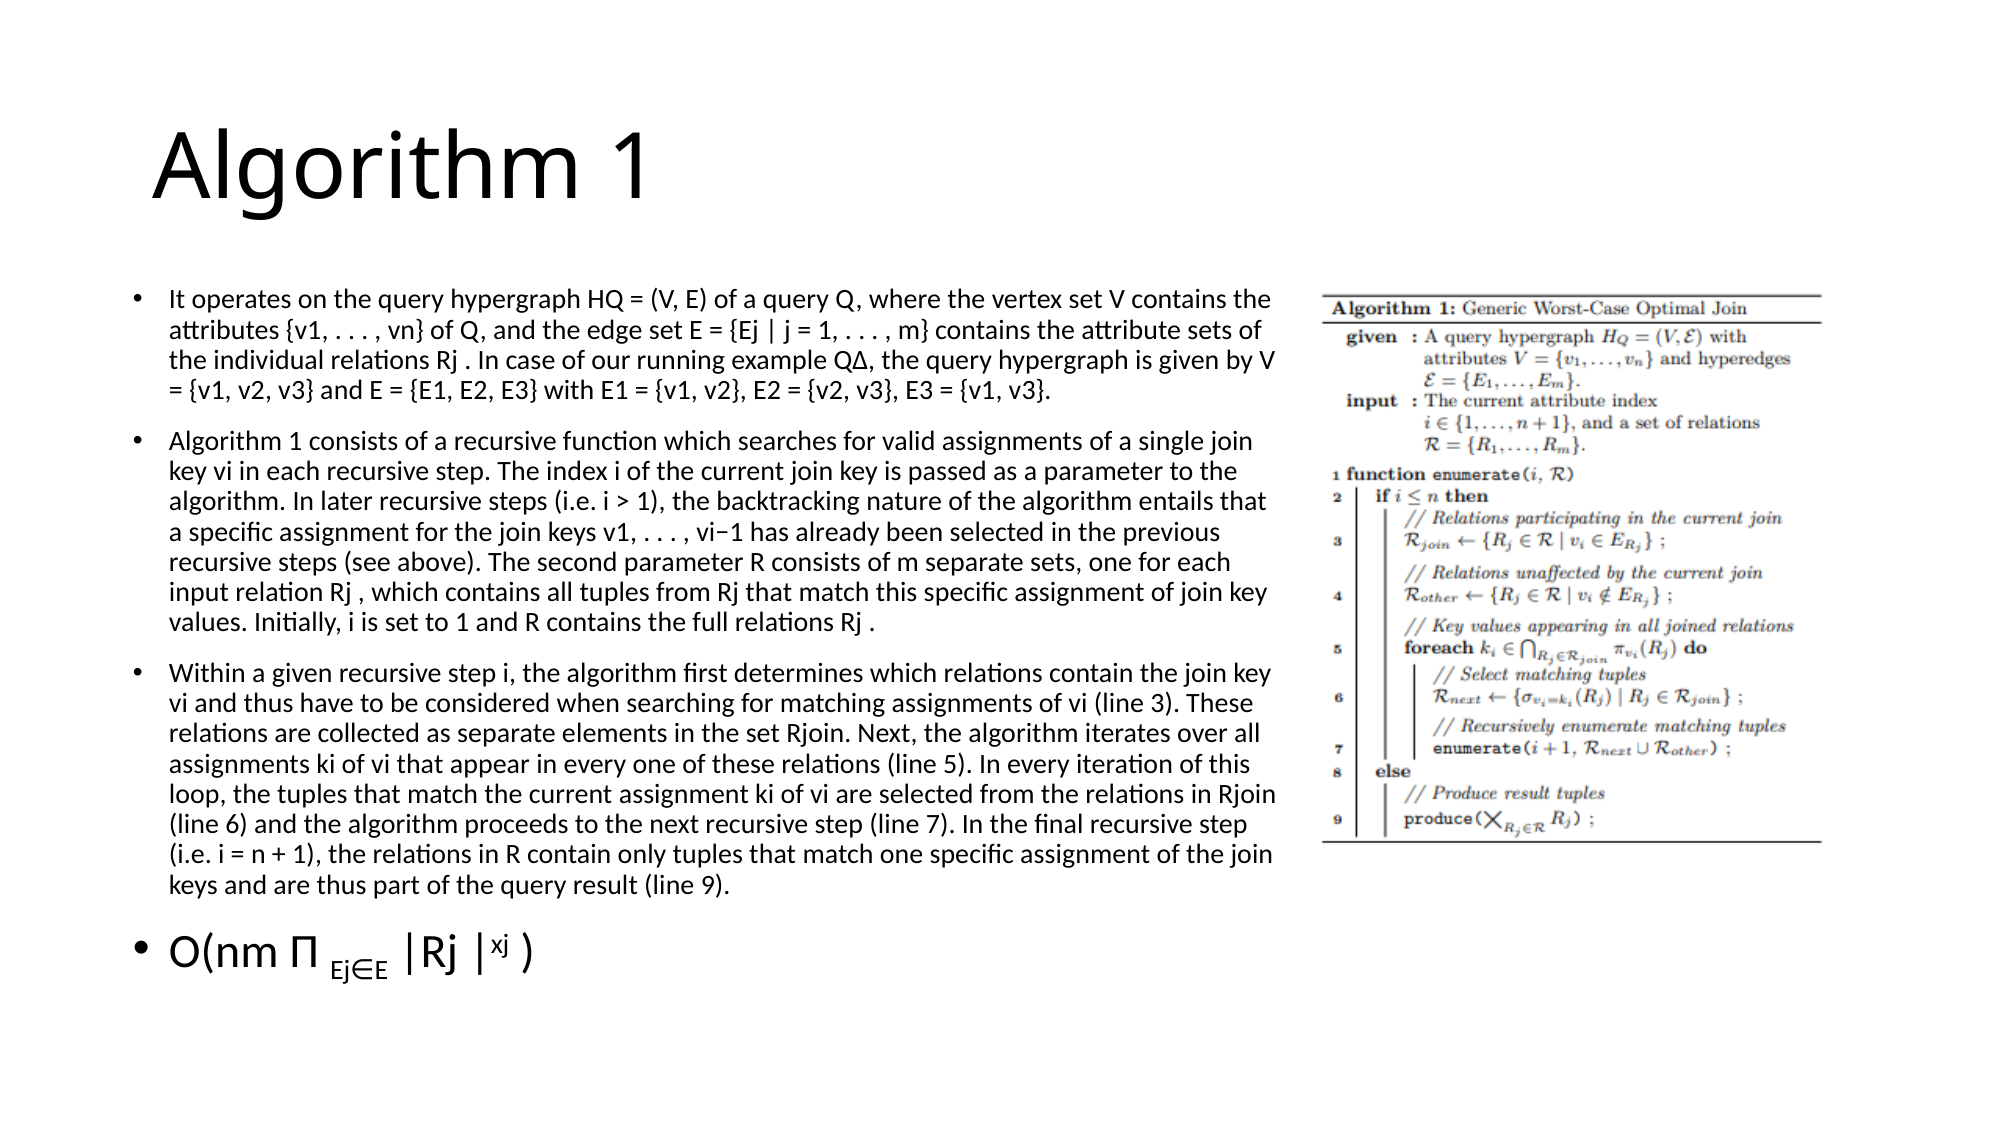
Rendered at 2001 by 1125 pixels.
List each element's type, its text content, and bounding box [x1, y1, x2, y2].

text_box [975, 537, 1025, 588]
list It operates on the query hypergraph HQ = (V, E) of a query Q, where the vertex set V contains the attributes {v1, . . . , vn} of Q, and the edge set E = {Ej | j = 1, . . . , m} contains the attribute sets of the individual relations Rj . In case of our running example Q∆, the query hypergraph is given by V = {v1, v2, v3} and E = {E1, E2, E3} with E1 = {v1, v2}, E2 = {v2, v3}, E3 = {v1, v3}. Algorithm 1 consists of a recursive function which searches for valid assignments of a single join key vi in each recursive step. The index i of the current join key is passed as a parameter to the algorithm. In later recursive steps (i.e. i > 1), the backtracking nature of the algorithm entails that a specific assignment for the join keys v1, . . . , vi−1 has already been selected in the previous recursive steps (see above). The second parameter R consists of m separate sets, one for each input relation Rj , which contains all tuples from Rj that match this specific assignment of join key values. Initially, i is set to 1 and R contains the full relations Rj . Within a given recursive step i, the algorithm first determines which relations contain the join key vi and thus have to be considered when searching for matching assignments of vi (line 3). These relations are collected as separate elements in the set Rjoin. Next, the algorithm iterates over all assignments ki of vi that appear in every one of these relations (line 5). In every iteration of this loop, the tuples that match the current assignment ki of vi are selected from the relations in Rjoin (line 6) and the algorithm proceeds to the next recursive step (line 7). In the final recursive step (i.e. i = n + 1), the relations in R contain only tuples that match one specific assignment of the join keys and are thus part of the query result (line 9). O(nm П Ej∈E |Rj |xj ) [117, 277, 1299, 992]
picture [1298, 277, 1849, 868]
title Algorithm 1 [137, 59, 1863, 278]
